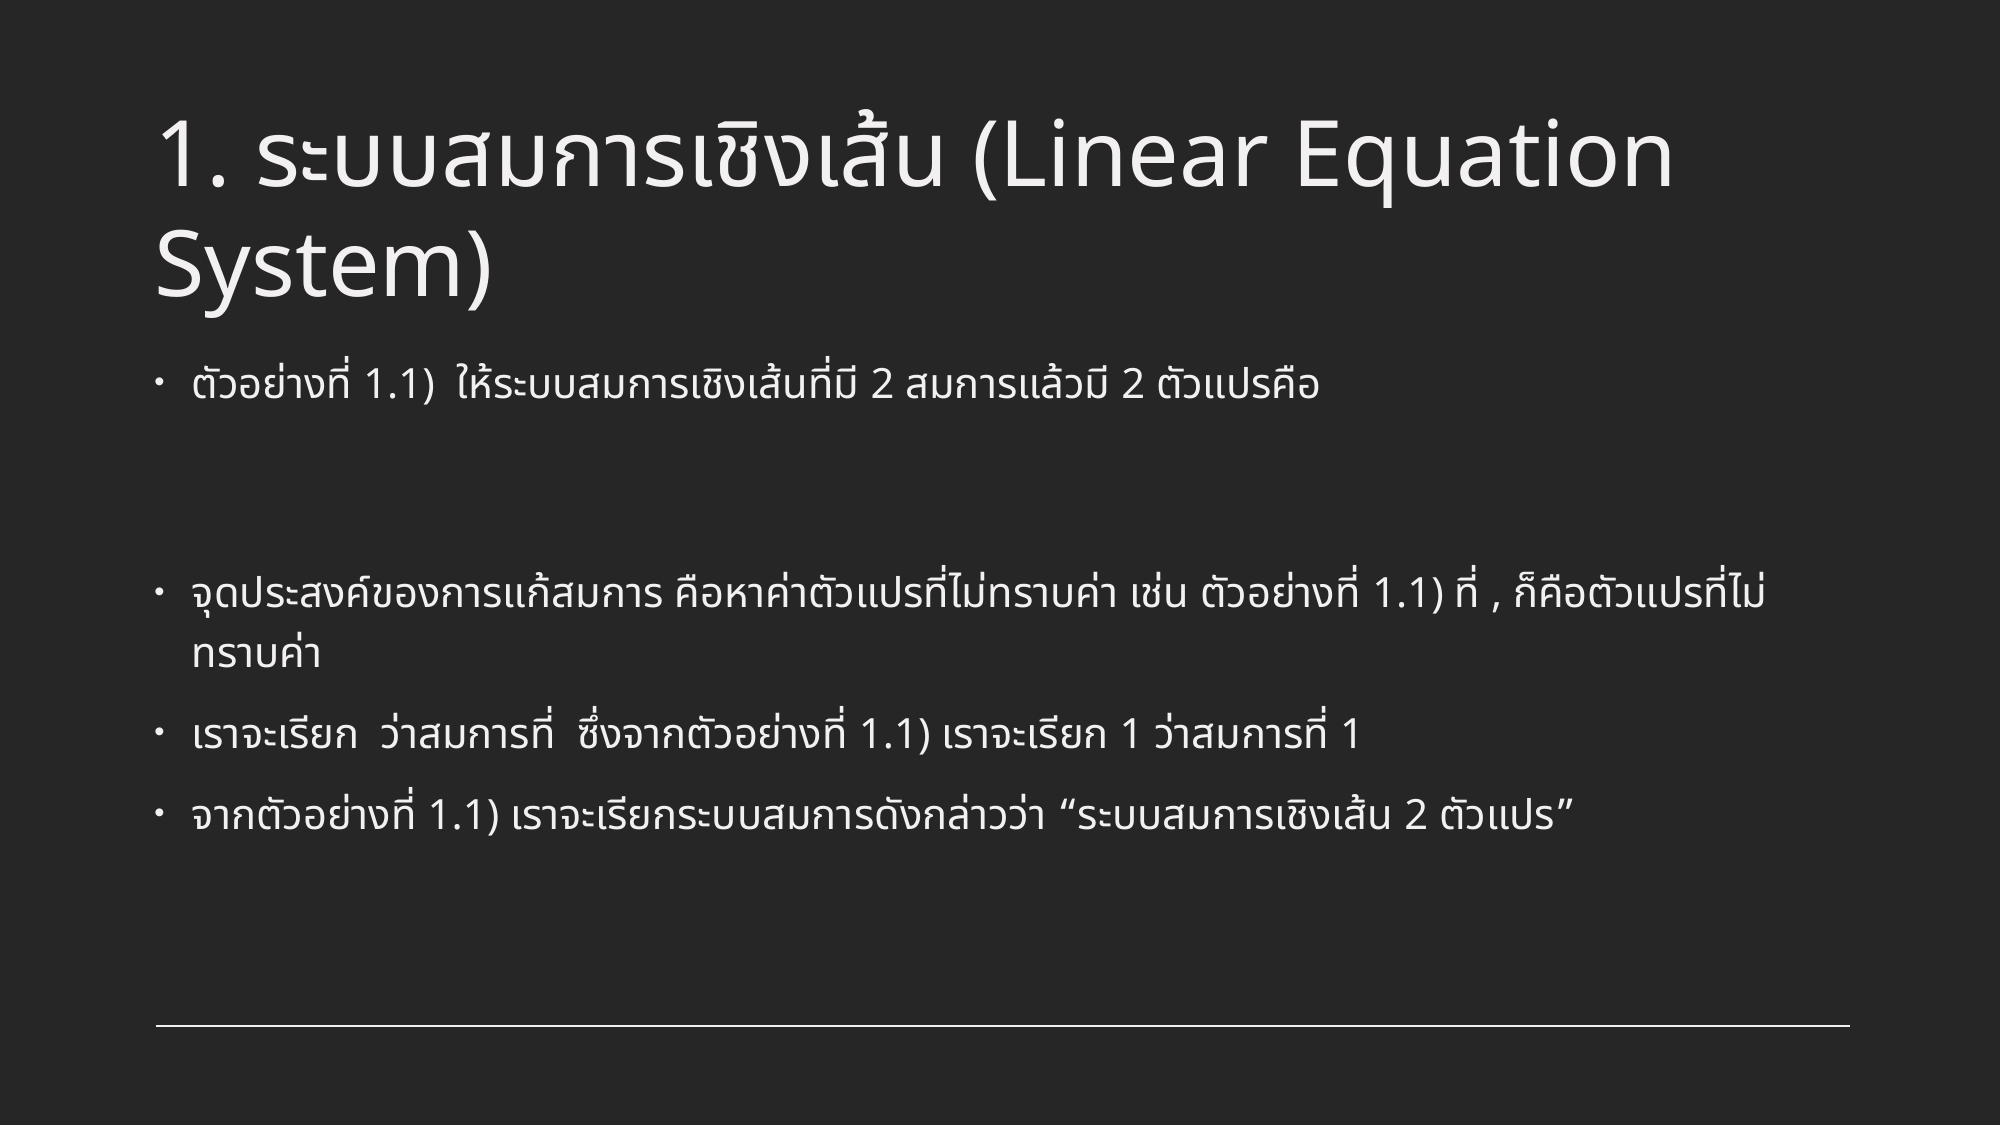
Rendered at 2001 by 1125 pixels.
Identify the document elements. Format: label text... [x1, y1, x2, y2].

title 1. ระบบสมการเชิงเส้น (Linear Equation System) [139, 143, 1850, 322]
